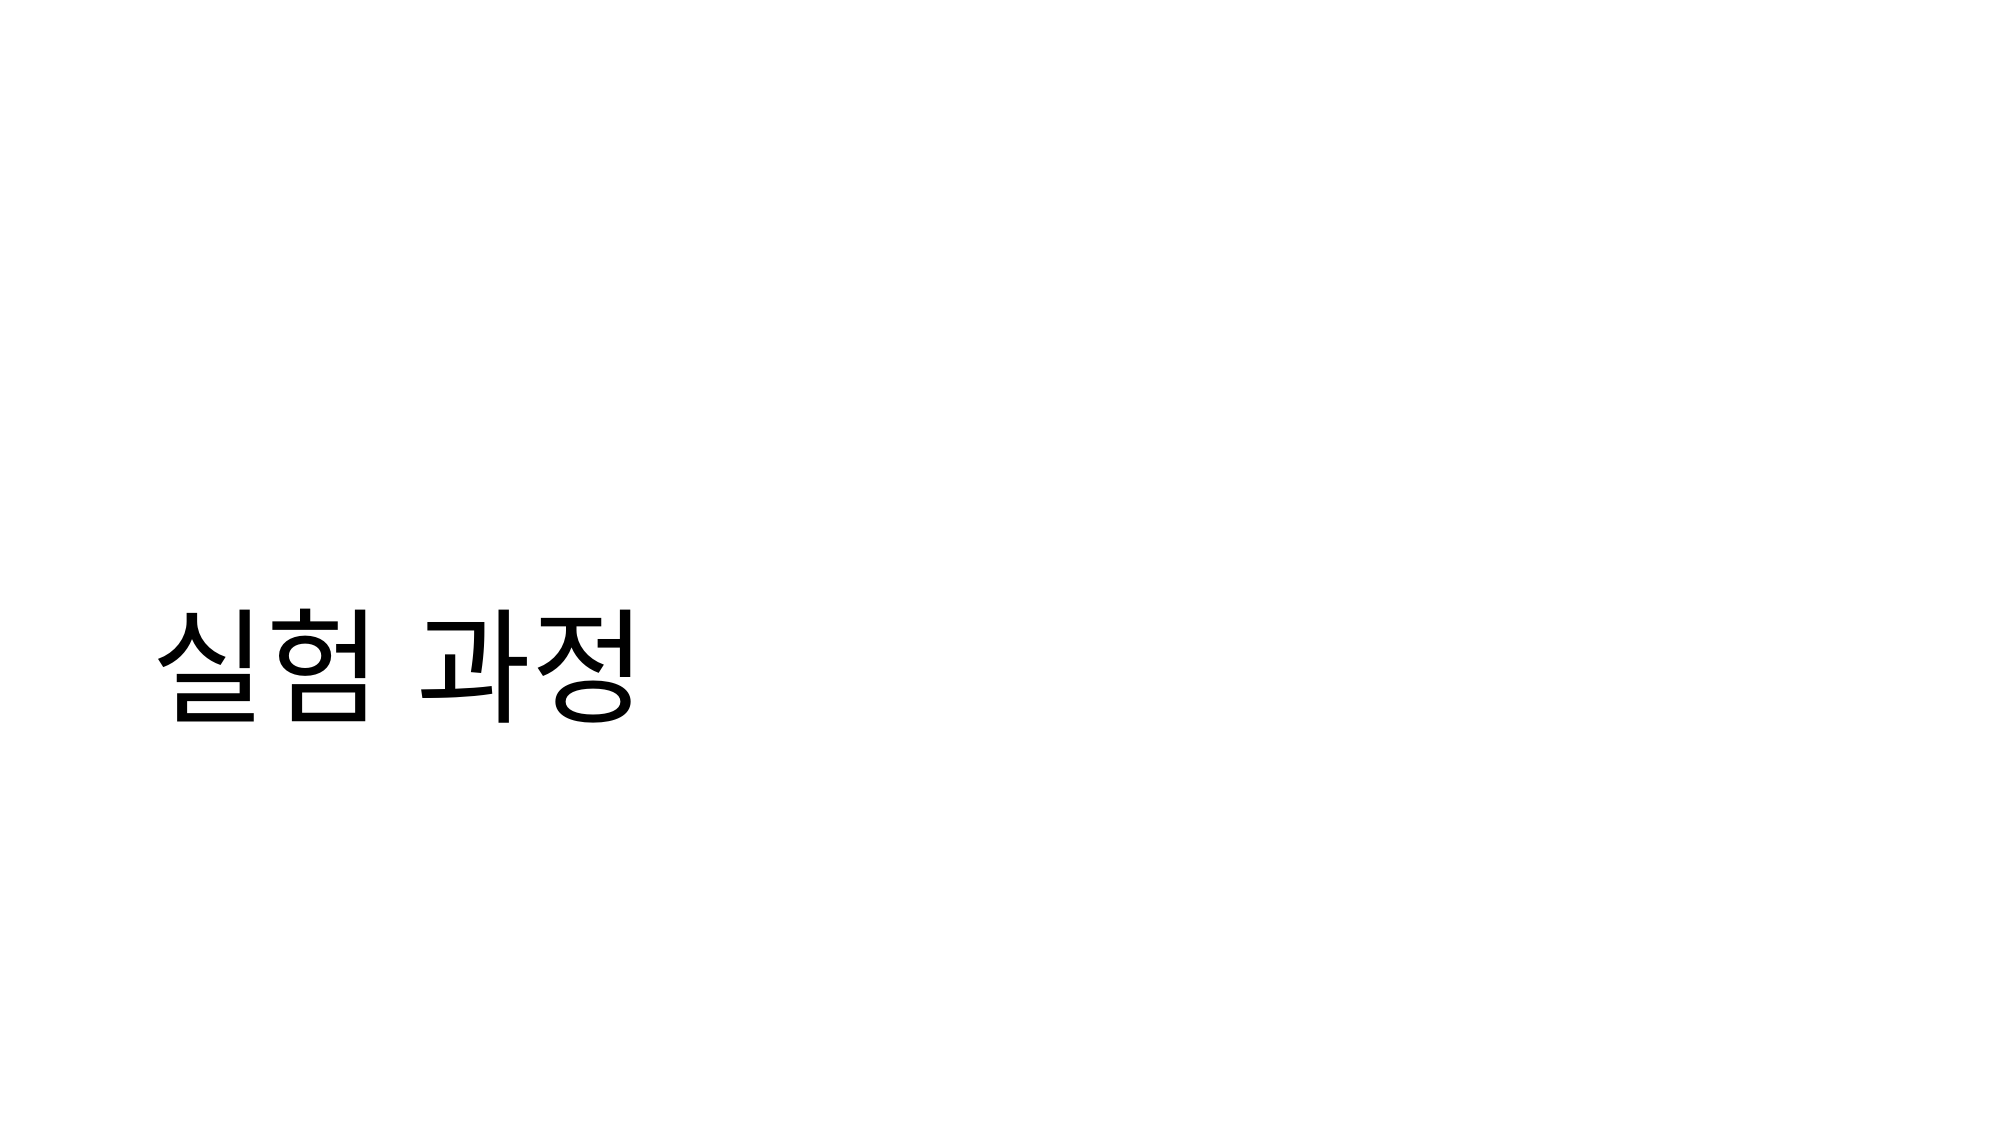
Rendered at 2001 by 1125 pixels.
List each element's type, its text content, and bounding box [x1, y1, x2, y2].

title 실험 과정 [136, 280, 1862, 749]
